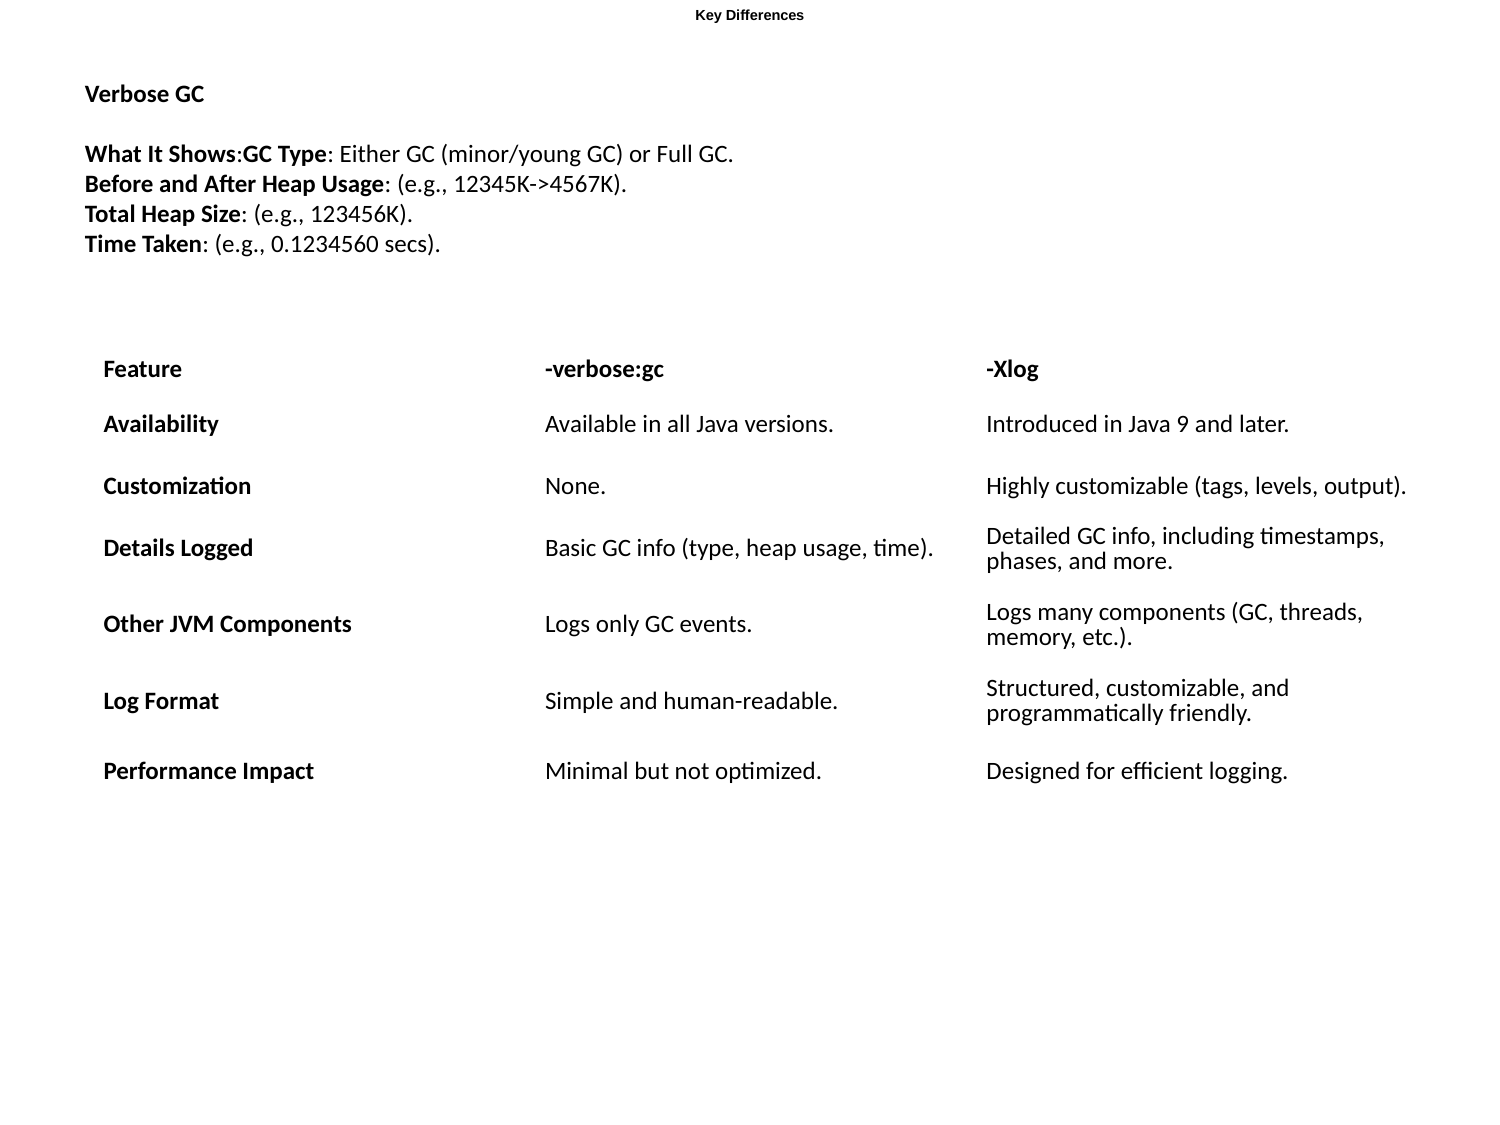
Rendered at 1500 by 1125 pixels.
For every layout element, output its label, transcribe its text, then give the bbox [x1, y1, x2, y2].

table_cell Detailed GC info, including timestamps, phases, and more. [976, 516, 1418, 585]
text_box Key Differences [680, 0, 820, 77]
table_cell Details Logged [94, 516, 535, 585]
table_header -verbose:gc [535, 352, 976, 391]
table_cell Designed for efficient logging. [976, 738, 1418, 808]
table_cell Simple and human-readable. [535, 668, 976, 738]
table_cell Availability [94, 391, 535, 461]
text_box Verbose GC What It Shows:GC Type: Either GC (minor/young GC) or Full GC. Before and After Heap Usage: (e.g., 12345K->4567K). Total Heap Size: (e.g., 123456K). Time Taken: (e.g., 0.1234560 secs). [70, 70, 1418, 355]
table_cell Highly customizable (tags, levels, output). [976, 461, 1418, 516]
table_header -Xlog [976, 352, 1418, 391]
table_cell Logs only GC events. [535, 585, 976, 668]
table_cell Introduced in Java 9 and later. [976, 391, 1418, 461]
table_cell None. [535, 461, 976, 516]
table_header Feature [94, 352, 535, 391]
table_cell Available in all Java versions. [535, 391, 976, 461]
table_cell Log Format [94, 668, 535, 738]
table_cell Other JVM Components [94, 585, 535, 668]
table_cell Structured, customizable, and programmatically friendly. [976, 668, 1418, 738]
table_cell Performance Impact [94, 738, 535, 808]
table_cell Logs many components (GC, threads, memory, etc.). [976, 585, 1418, 668]
table_cell Minimal but not optimized. [535, 738, 976, 808]
table_cell Basic GC info (type, heap usage, time). [535, 516, 976, 585]
table_cell Customization [94, 461, 535, 516]
